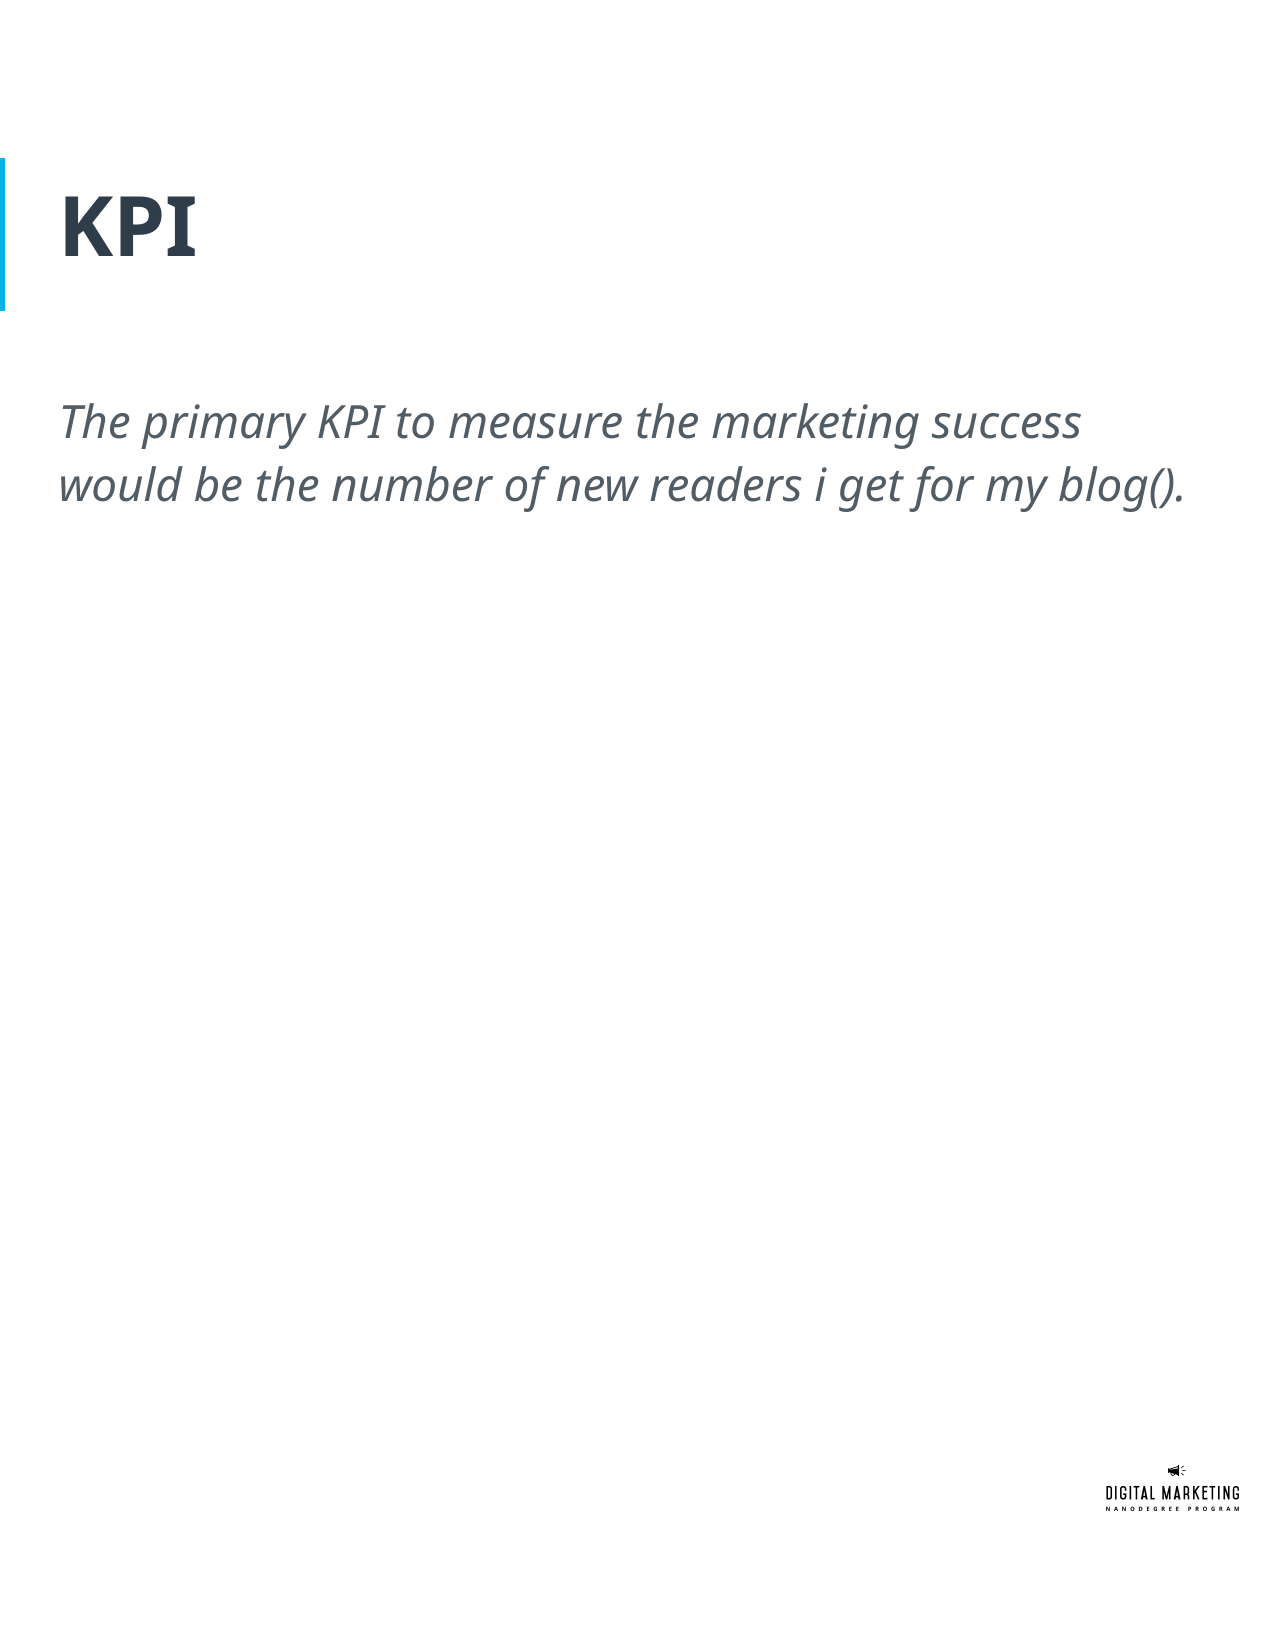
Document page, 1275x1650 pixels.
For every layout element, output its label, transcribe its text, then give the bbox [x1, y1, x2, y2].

list The primary KPI to measure the marketing success would be the number of new readers i get for my blog(). [43, 369, 1232, 1394]
picture [1106, 1465, 1239, 1511]
title KPI [43, 142, 1232, 327]
